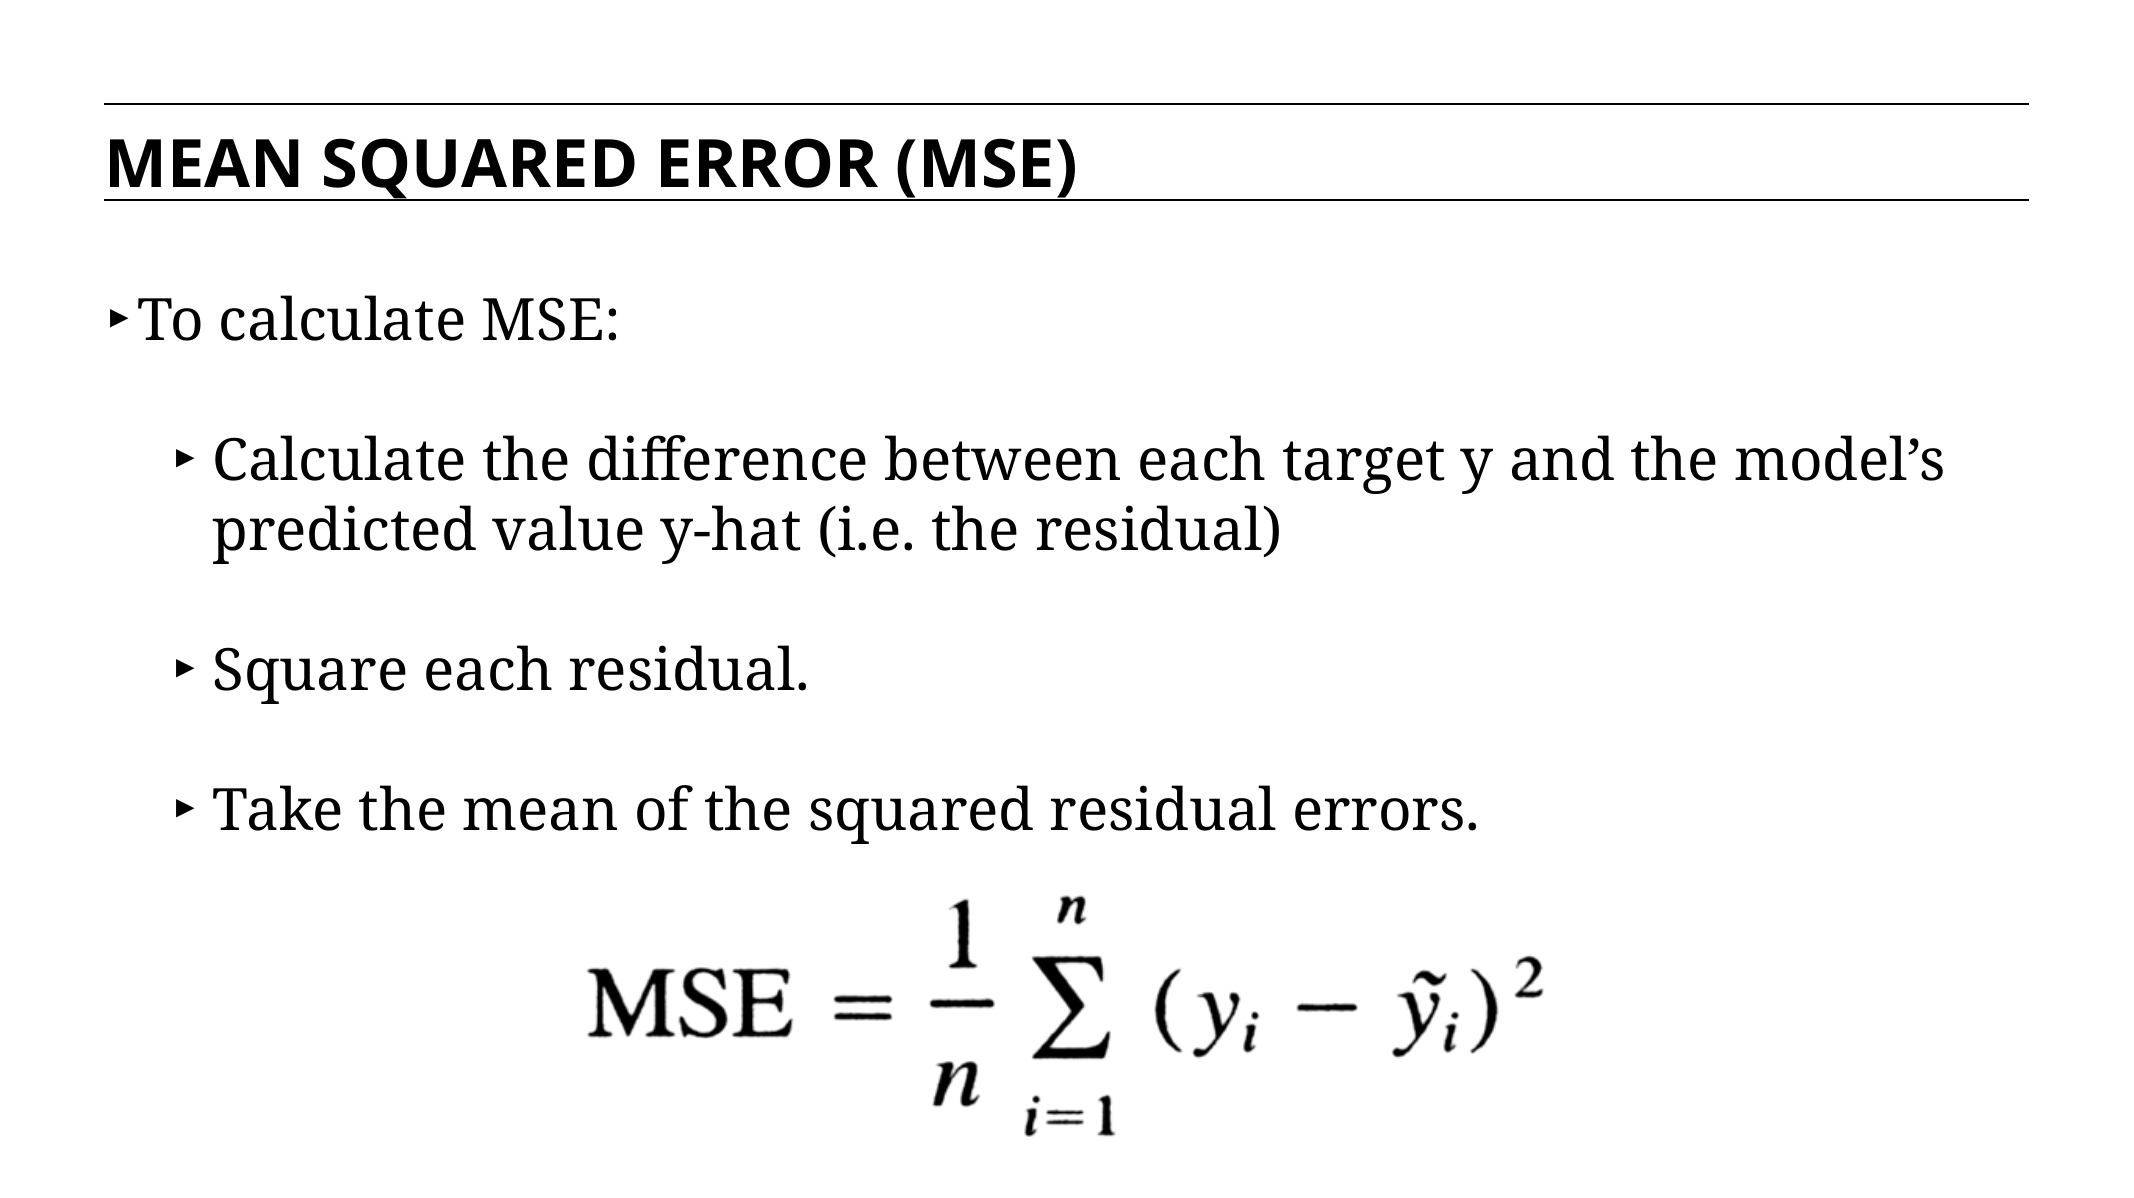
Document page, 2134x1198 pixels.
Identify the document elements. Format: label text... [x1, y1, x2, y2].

picture [567, 883, 1566, 1160]
list To calculate MSE: Calculate the difference between each target y and the model’s predicted value y-hat (i.e. the residual) Square each residual. Take the mean of the squared residual errors. [104, 212, 2030, 837]
text_box MEAN SQUARED ERROR (MSE) [104, 120, 1371, 192]
